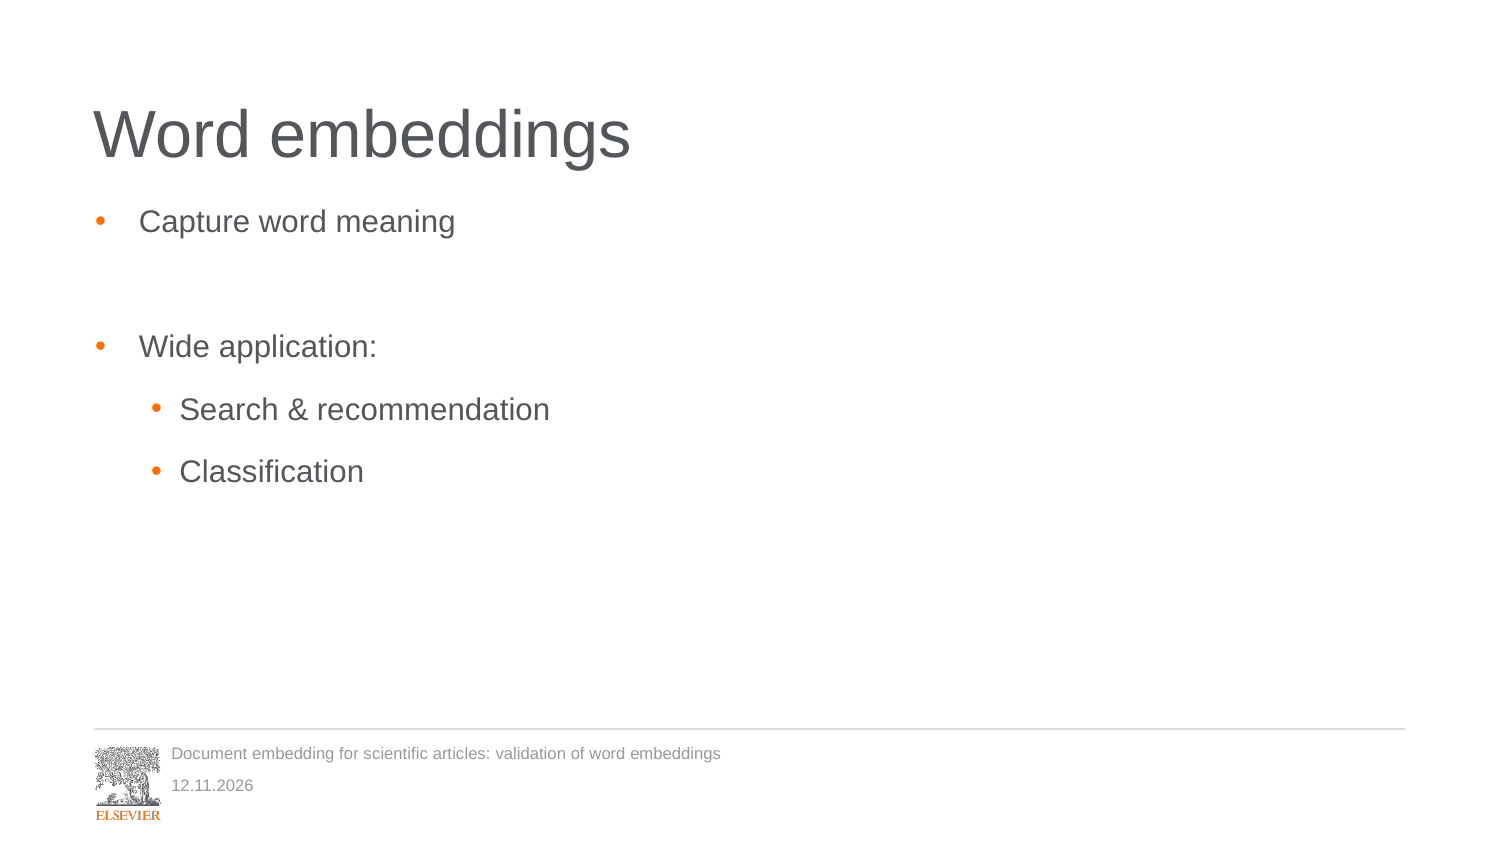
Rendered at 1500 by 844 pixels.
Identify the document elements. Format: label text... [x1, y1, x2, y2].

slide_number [171, 774, 678, 802]
picture [94, 746, 161, 820]
title Word embeddings [78, 70, 1404, 147]
footer Document embedding for scientific articles: validation of word embeddings [171, 743, 790, 770]
list Capture word meaning Wide application: Search & recommendation Classification [80, 188, 1406, 711]
